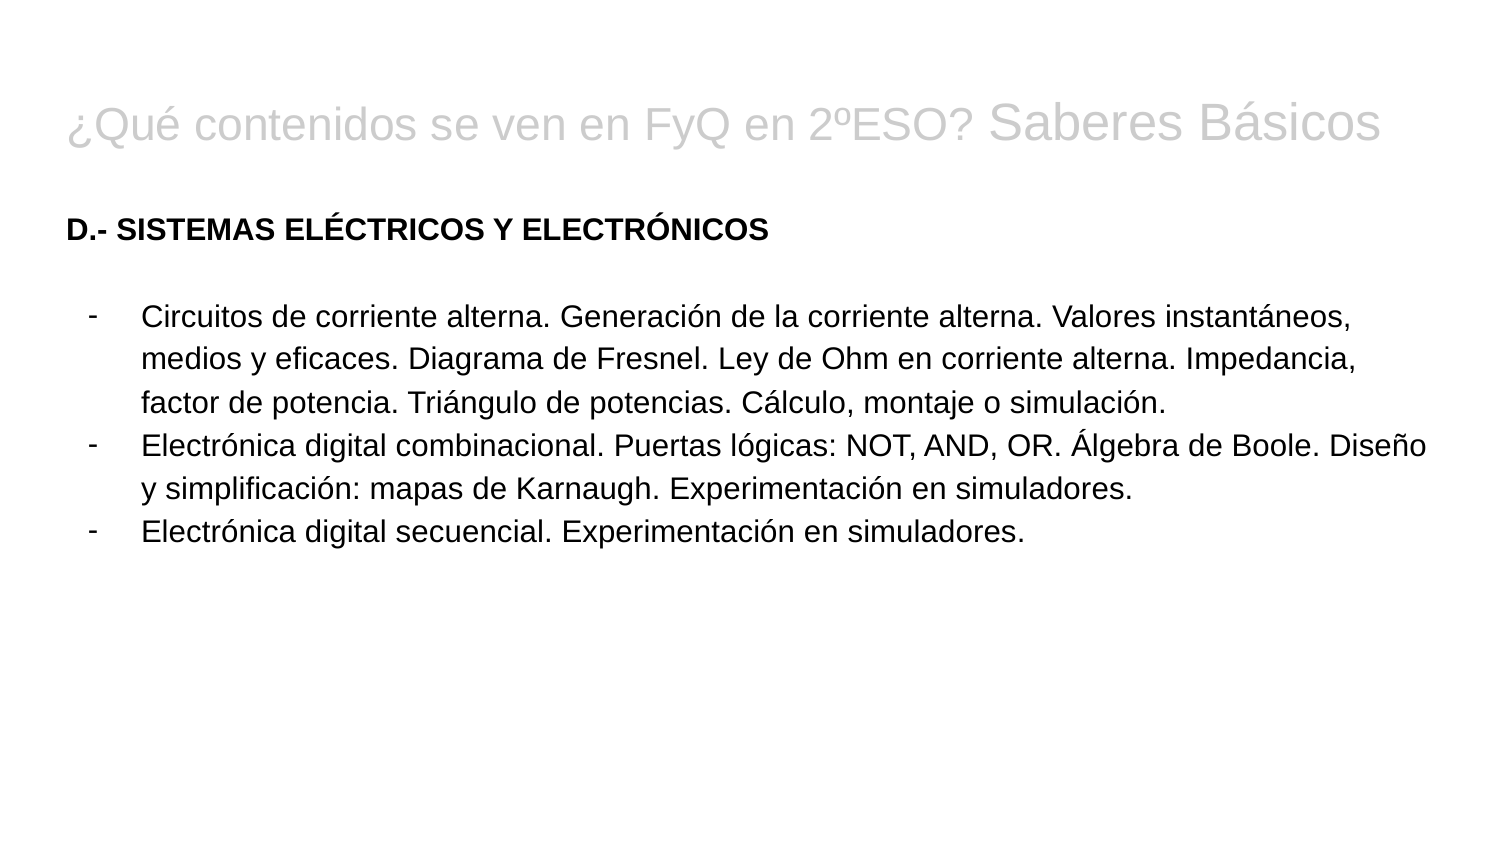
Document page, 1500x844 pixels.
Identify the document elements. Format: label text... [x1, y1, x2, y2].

list D.- SISTEMAS ELÉCTRICOS Y ELECTRÓNICOS Circuitos de corriente alterna. Generación de la corriente alterna. Valores instantáneos, medios y eficaces. Diagrama de Fresnel. Ley de Ohm en corriente alterna. Impedancia, factor de potencia. Triángulo de potencias. Cálculo, montaje o simulación. Electrónica digital combinacional. Puertas lógicas: NOT, AND, OR. Álgebra de Boole. Diseño y simplificación: mapas de Karnaugh. Experimentación en simuladores. Electrónica digital secuencial. Experimentación en simuladores. [51, 189, 1449, 805]
title ¿Qué contenidos se ven en FyQ en 2ºESO? Saberes Básicos [51, 72, 1449, 167]
